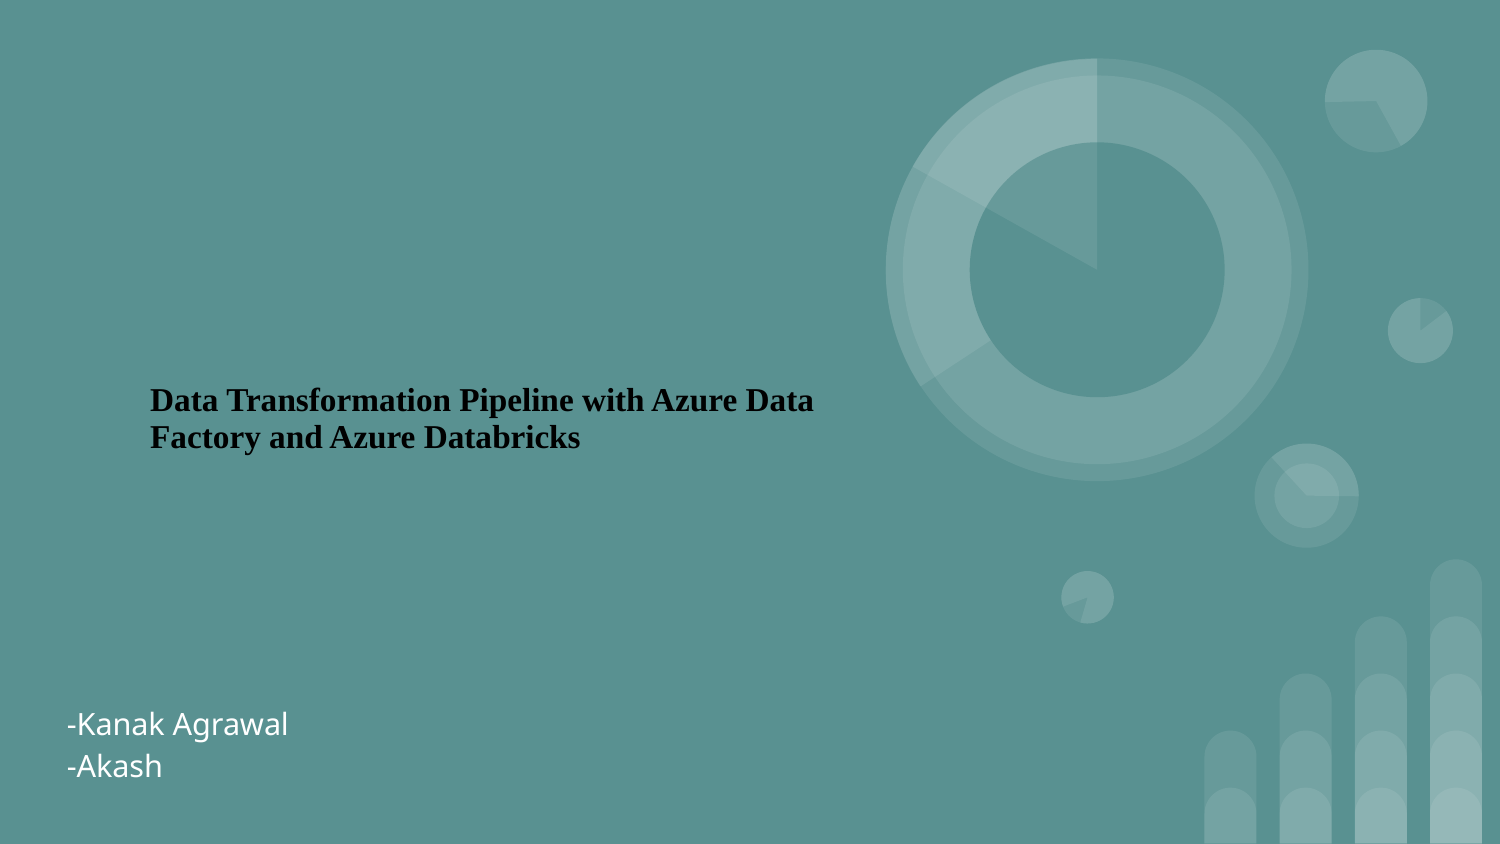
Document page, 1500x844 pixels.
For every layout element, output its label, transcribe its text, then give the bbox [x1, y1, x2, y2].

title Data Transformation Pipeline with Azure Data Factory and Azure Databricks [135, 264, 834, 572]
subtitle -Kanak Agrawal -Akash [51, 688, 750, 803]
